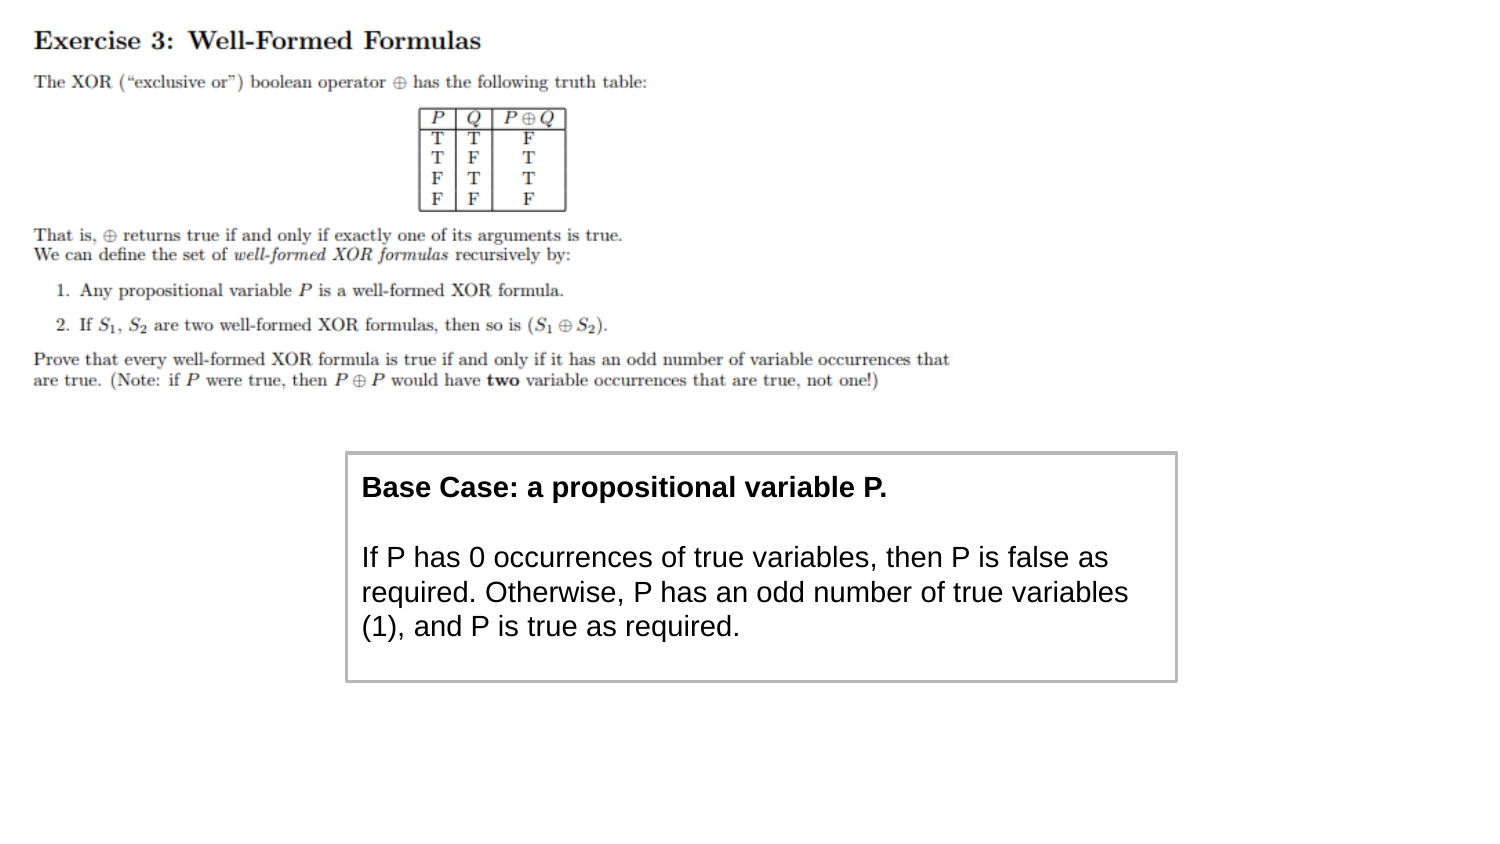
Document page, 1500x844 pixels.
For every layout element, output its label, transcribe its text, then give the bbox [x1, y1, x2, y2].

text_box Base Case: a propositional variable P. If P has 0 occurrences of true variables, then P is false as required. Otherwise, P has an odd number of true variables (1), and P is true as required. [346, 452, 1177, 682]
picture [29, 23, 955, 397]
